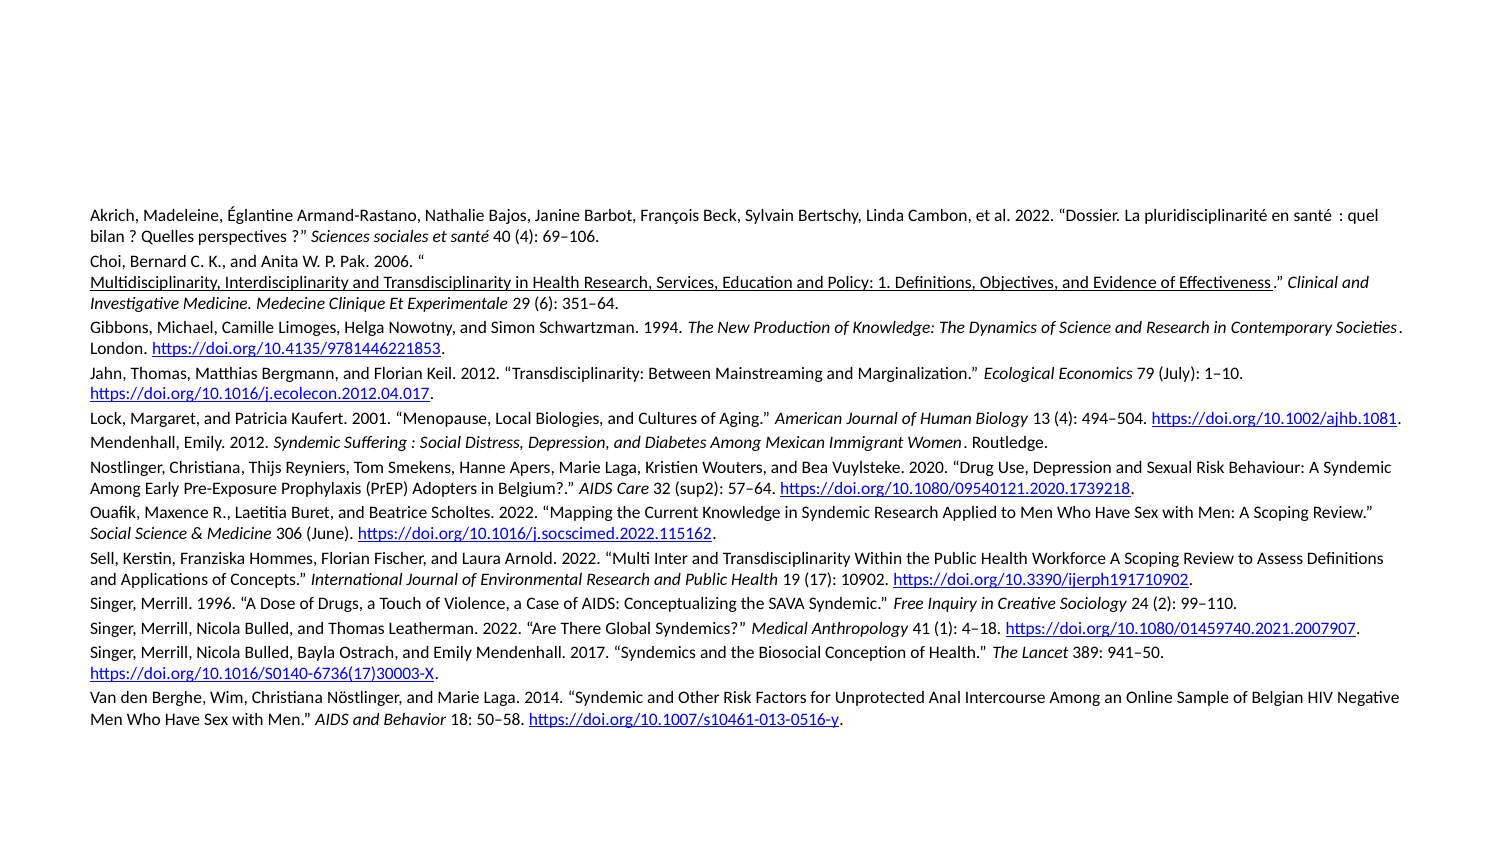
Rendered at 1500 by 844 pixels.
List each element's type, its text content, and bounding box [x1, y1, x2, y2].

list Akrich, Madeleine, Églantine Armand-Rastano, Nathalie Bajos, Janine Barbot, François Beck, Sylvain Bertschy, Linda Cambon, et al. 2022. “Dossier. La pluridisciplinarité en santé : quel bilan ? Quelles perspectives ?” Sciences sociales et santé 40 (4): 69–106. Choi, Bernard C. K., and Anita W. P. Pak. 2006. “Multidisciplinarity, Interdisciplinarity and Transdisciplinarity in Health Research, Services, Education and Policy: 1. Definitions, Objectives, and Evidence of Effectiveness.” Clinical and Investigative Medicine. Medecine Clinique Et Experimentale 29 (6): 351–64. Gibbons, Michael, Camille Limoges, Helga Nowotny, and Simon Schwartzman. 1994. The New Production of Knowledge: The Dynamics of Science and Research in Contemporary Societies. London. https://doi.org/10.4135/9781446221853. Jahn, Thomas, Matthias Bergmann, and Florian Keil. 2012. “Transdisciplinarity: Between Mainstreaming and Marginalization.” Ecological Economics 79 (July): 1–10. https://doi.org/10.1016/j.ecolecon.2012.04.017. Lock, Margaret, and Patricia Kaufert. 2001. “Menopause, Local Biologies, and Cultures of Aging.” American Journal of Human Biology 13 (4): 494–504. https://doi.org/10.1002/ajhb.1081. Mendenhall, Emily. 2012. Syndemic Suffering : Social Distress, Depression, and Diabetes Among Mexican Immigrant Women. Routledge. Nostlinger, Christiana, Thijs Reyniers, Tom Smekens, Hanne Apers, Marie Laga, Kristien Wouters, and Bea Vuylsteke. 2020. “Drug Use, Depression and Sexual Risk Behaviour: A Syndemic Among Early Pre-Exposure Prophylaxis (PrEP) Adopters in Belgium?.” AIDS Care 32 (sup2): 57–64. https://doi.org/10.1080/09540121.2020.1739218. Ouafik, Maxence R., Laetitia Buret, and Beatrice Scholtes. 2022. “Mapping the Current Knowledge in Syndemic Research Applied to Men Who Have Sex with Men: A Scoping Review.” Social Science & Medicine 306 (June). https://doi.org/10.1016/j.socscimed.2022.115162. Sell, Kerstin, Franziska Hommes, Florian Fischer, and Laura Arnold. 2022. “Multi Inter and Transdisciplinarity Within the Public Health Workforce A Scoping Review to Assess Definitions and Applications of Concepts.” International Journal of Environmental Research and Public Health 19 (17): 10902. https://doi.org/10.3390/ijerph191710902. Singer, Merrill. 1996. “A Dose of Drugs, a Touch of Violence, a Case of AIDS: Conceptualizing the SAVA Syndemic.” Free Inquiry in Creative Sociology 24 (2): 99–110. Singer, Merrill, Nicola Bulled, and Thomas Leatherman. 2022. “Are There Global Syndemics?” Medical Anthropology 41 (1): 4–18. https://doi.org/10.1080/01459740.2021.2007907. Singer, Merrill, Nicola Bulled, Bayla Ostrach, and Emily Mendenhall. 2017. “Syndemics and the Biosocial Conception of Health.” The Lancet 389: 941–50. https://doi.org/10.1016/S0140-6736(17)30003-X. Van den Berghe, Wim, Christiana Nöstlinger, and Marie Laga. 2014. “Syndemic and Other Risk Factors for Unprotected Anal Intercourse Among an Online Sample of Belgian HIV Negative Men Who Have Sex with Men.” AIDS and Behavior 18: 50–58. https://doi.org/10.1007/s10461-013-0516-y. [75, 196, 1425, 754]
